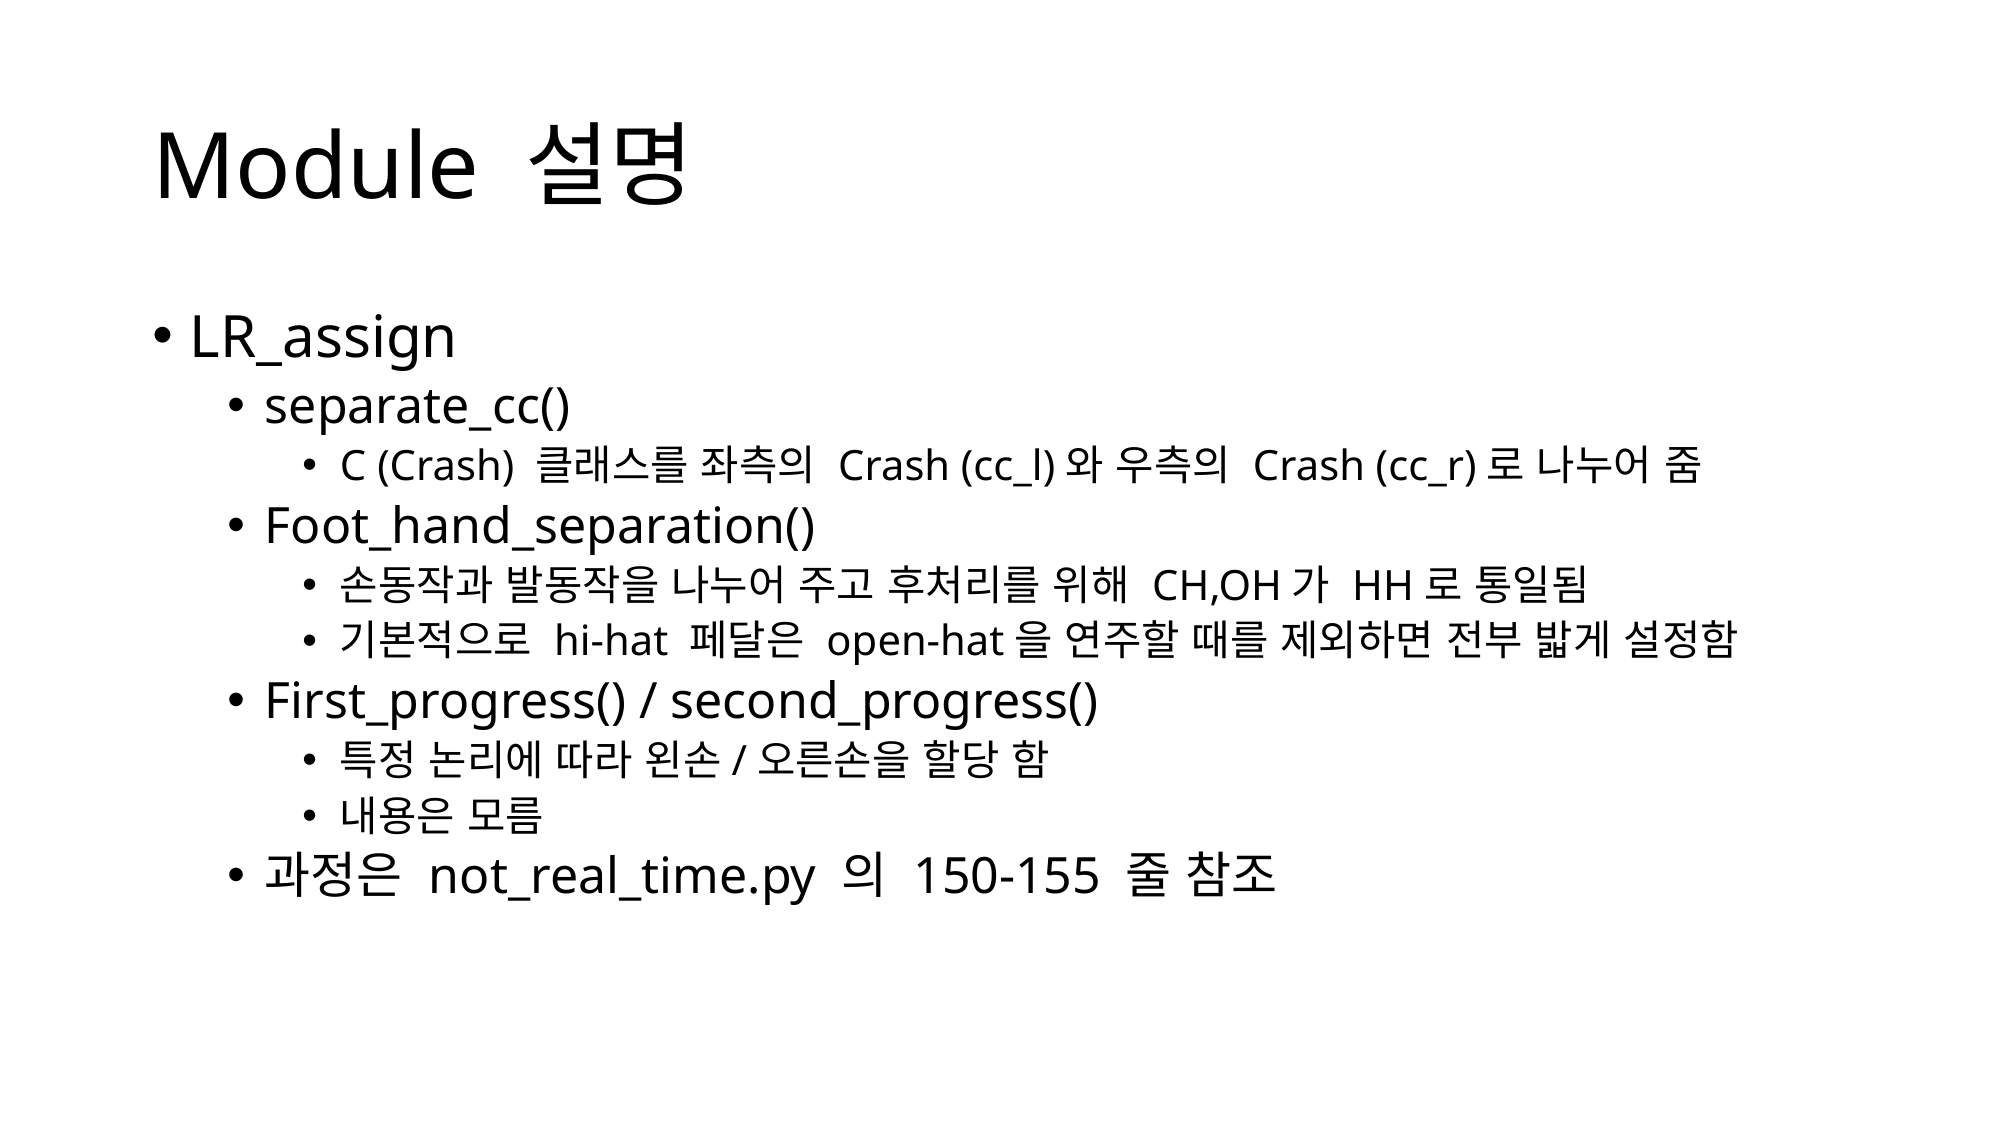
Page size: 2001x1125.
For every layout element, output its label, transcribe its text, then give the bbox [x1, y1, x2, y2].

list LR_assign separate_cc() C (Crash) 클래스를 좌측의 Crash (cc_l)와 우측의 Crash (cc_r)로 나누어 줌 Foot_hand_separation() 손동작과 발동작을 나누어 주고 후처리를 위해 CH,OH가 HH로 통일됨 기본적으로 hi-hat 페달은 open-hat을 연주할 때를 제외하면 전부 밟게 설정함 First_progress() / second_progress() 특정 논리에 따라 왼손/오른손을 할당 함 내용은 모름 과정은 not_real_time.py 의 150-155 줄 참조 [137, 299, 1863, 1014]
title Module 설명 [137, 59, 1863, 278]
